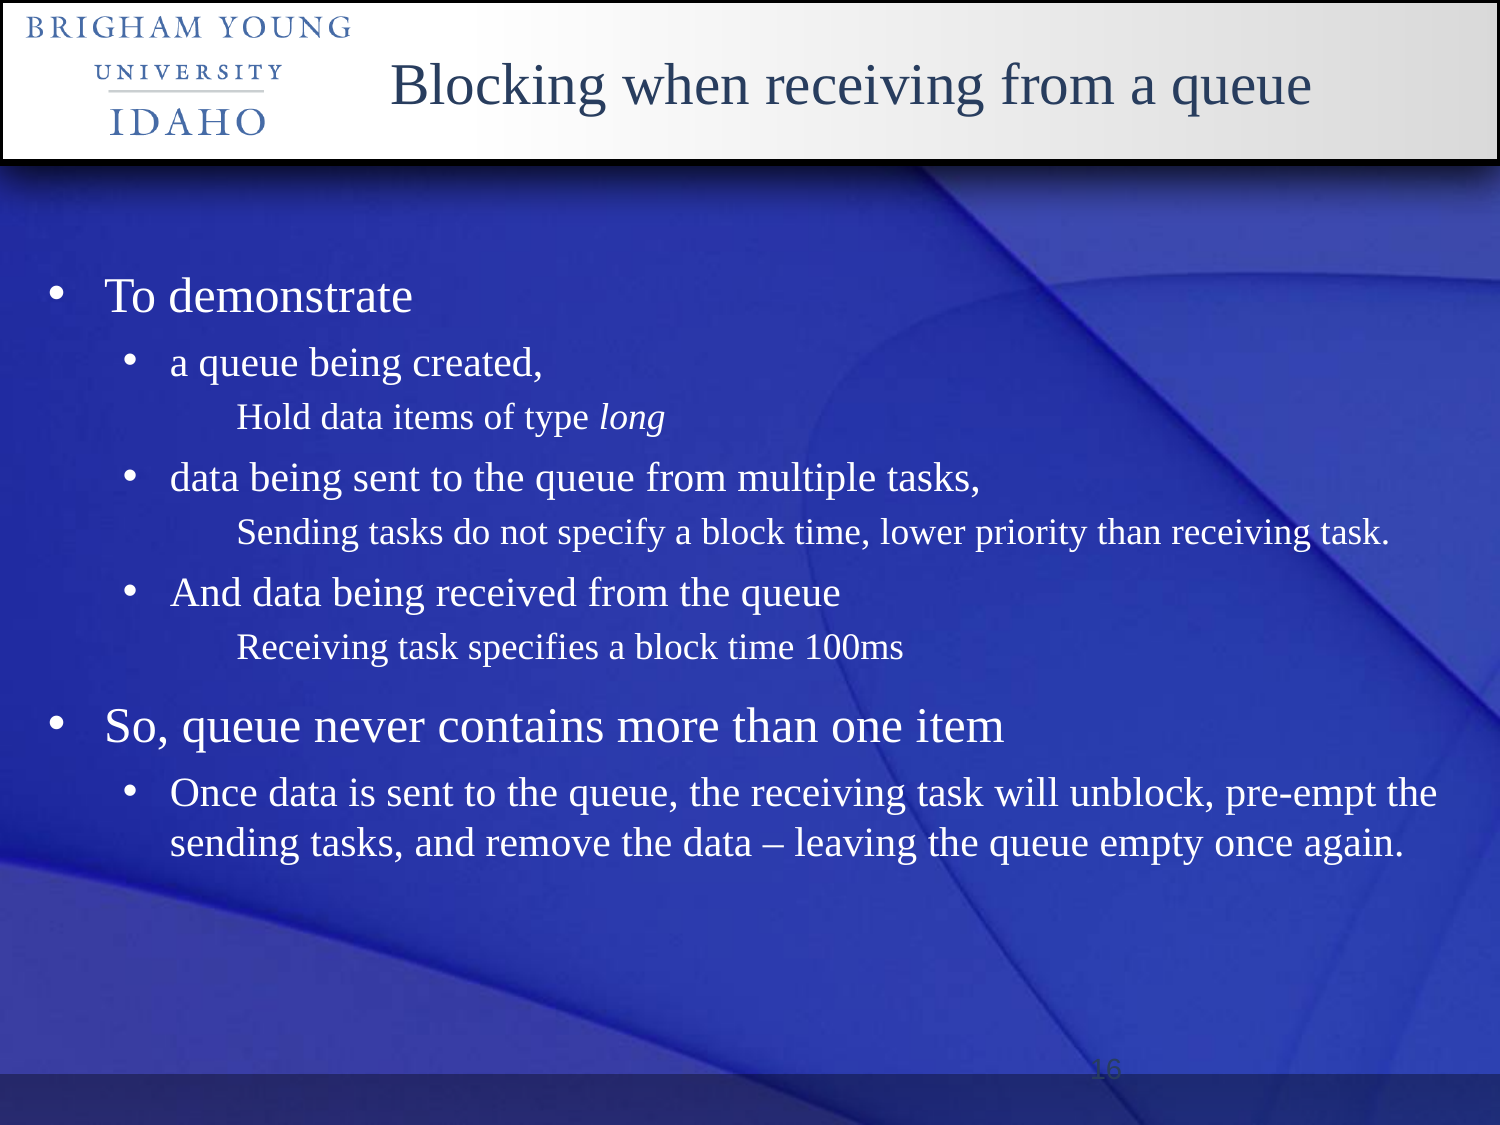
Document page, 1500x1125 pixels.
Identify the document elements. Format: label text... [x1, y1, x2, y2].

title Blocking when receiving from a queue [375, 37, 1476, 126]
picture [0, 166, 1500, 1125]
slide_number 16 [1074, 1042, 1425, 1103]
list To demonstrate a queue being created, Hold data items of type long data being sent to the queue from multiple tasks, Sending tasks do not specify a block time, lower priority than receiving task. And data being received from the queue Receiving task specifies a block time 100ms So, queue never contains more than one item Once data is sent to the queue, the receiving task will unblock, pre-empt the sending tasks, and remove the data – leaving the queue empty once again. [32, 254, 1483, 1125]
picture [12, 7, 362, 150]
